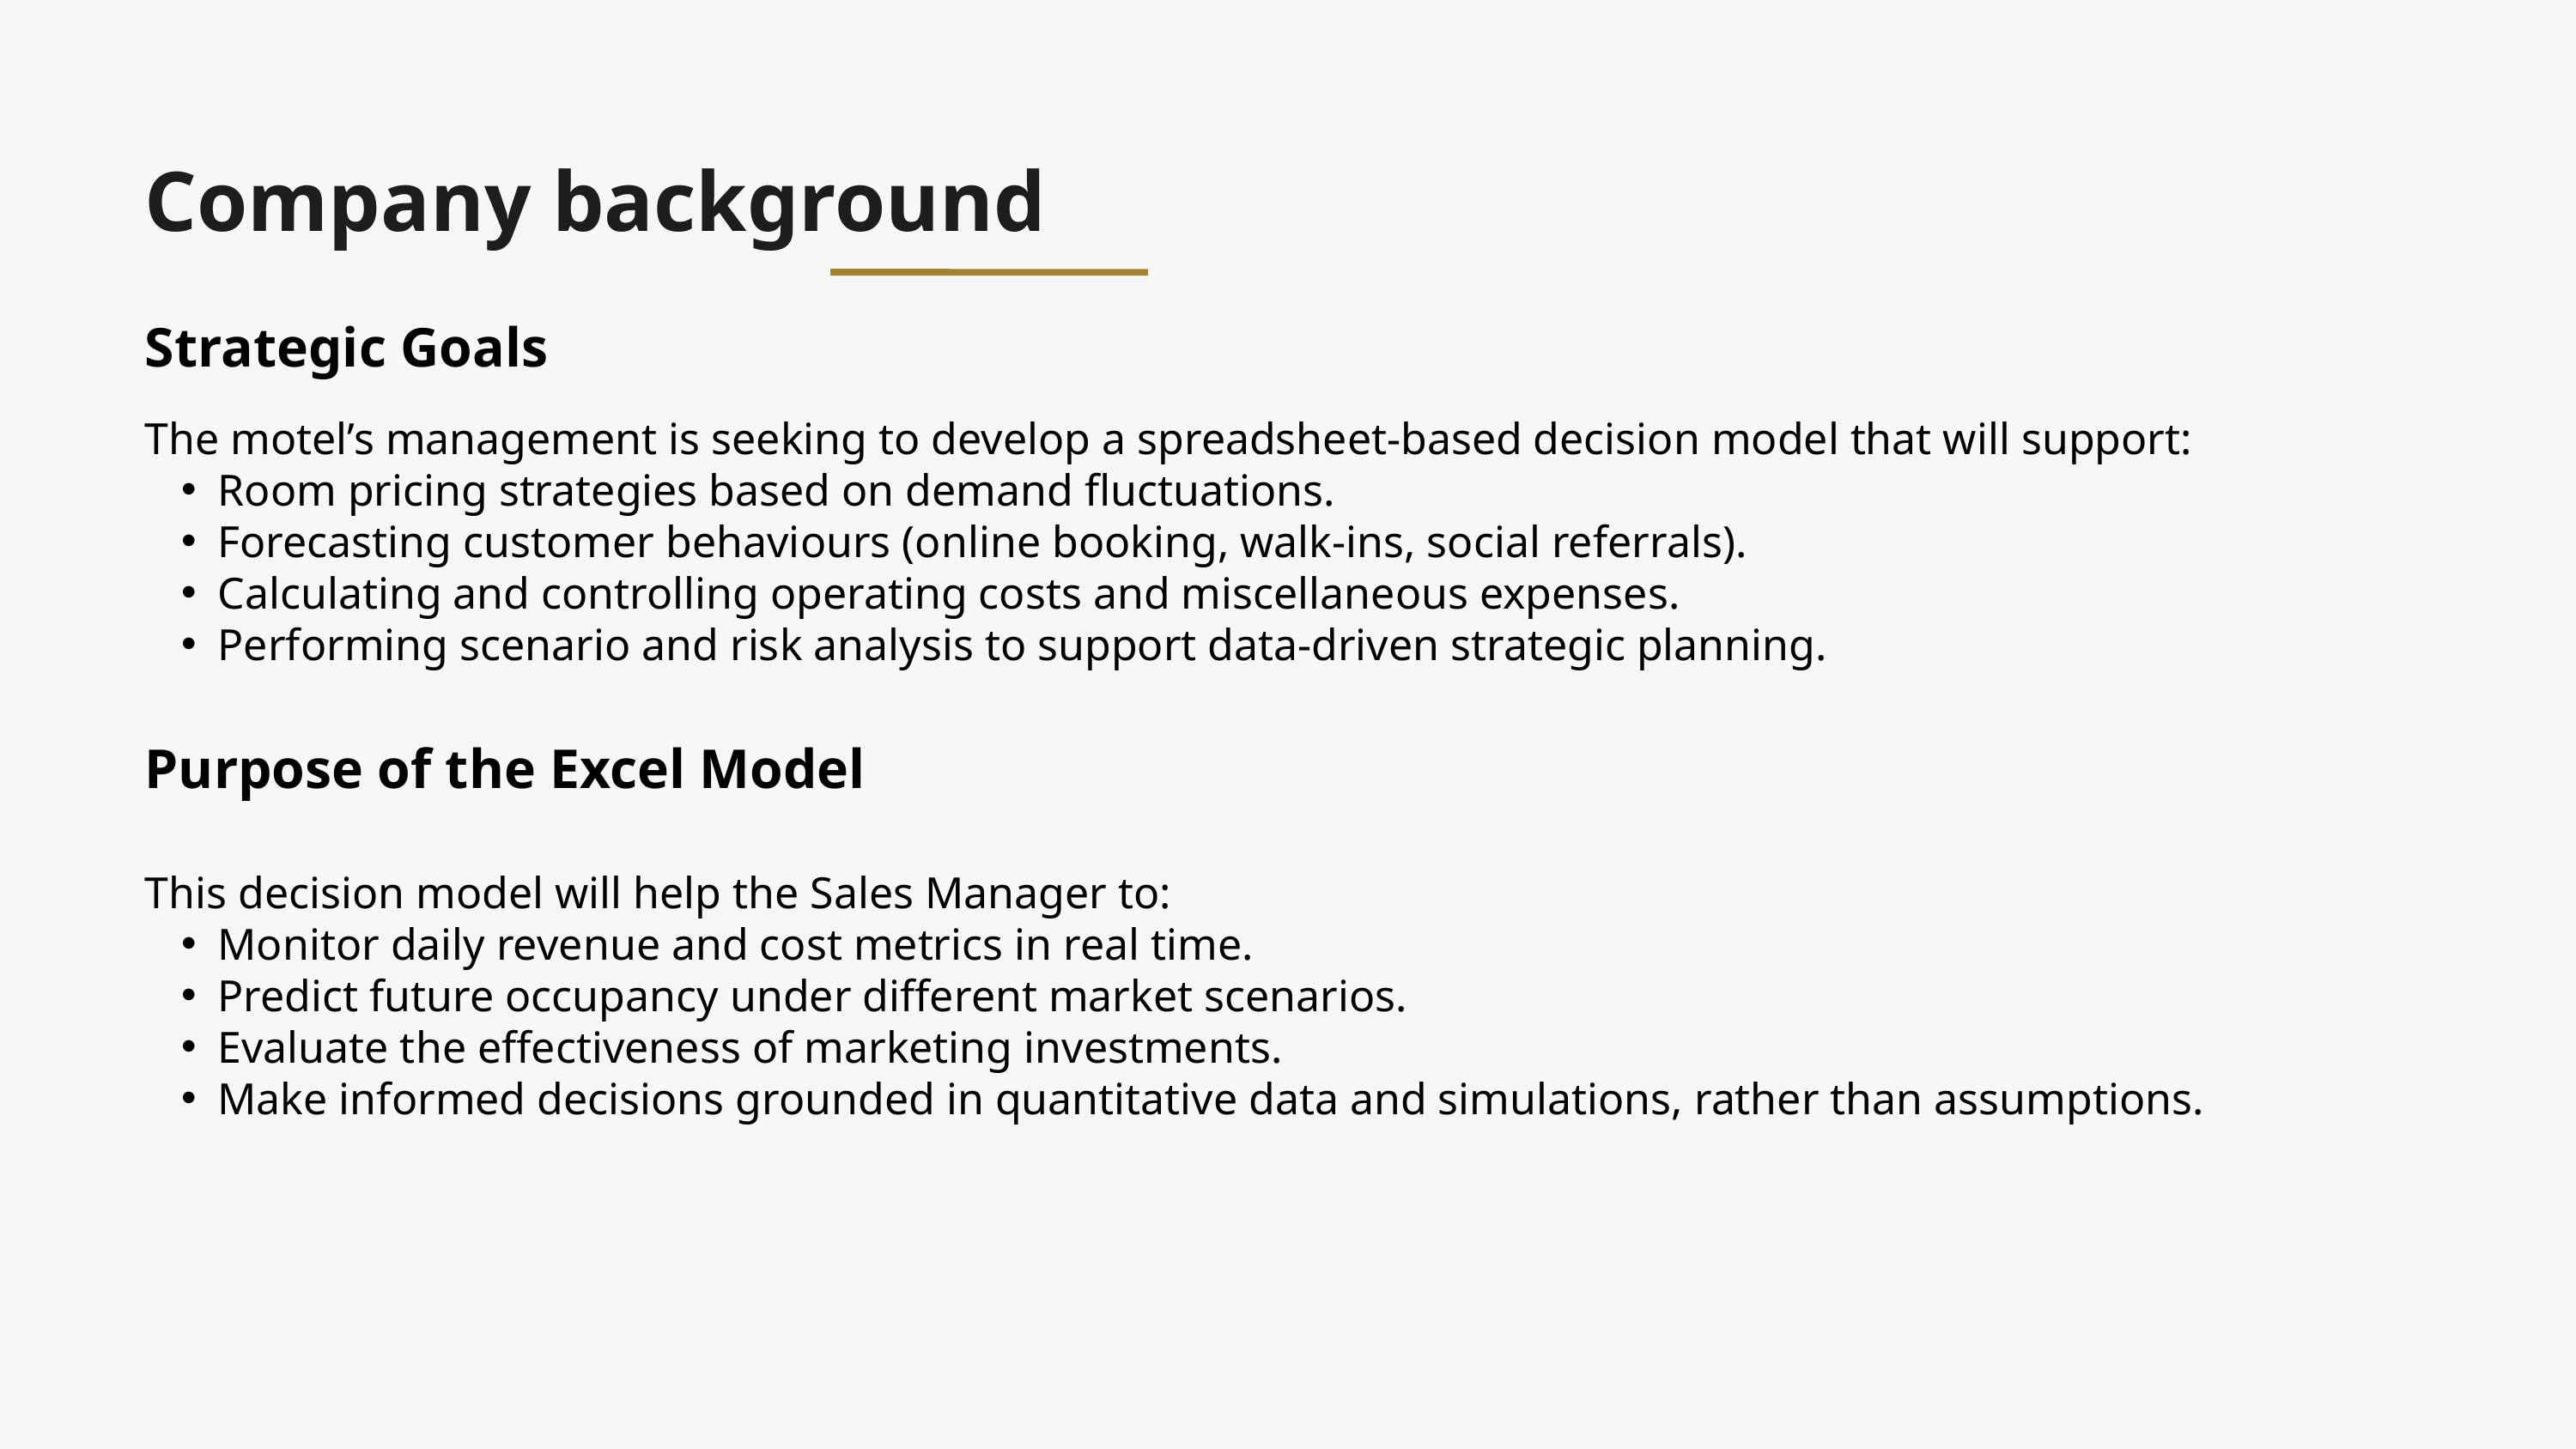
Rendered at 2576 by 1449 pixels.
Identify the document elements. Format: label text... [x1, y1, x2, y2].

text_box Strategic Goals [144, 302, 831, 378]
text_box The motel’s management is seeking to develop a spreadsheet-based decision model that will support: Room pricing strategies based on demand fluctuations. Forecasting customer behaviours (online booking, walk-ins, social referrals). Calculating and controlling operating costs and miscellaneous expenses. Performing scenario and risk analysis to support data-driven strategic planning. [144, 411, 2339, 670]
text_box Company background [144, 132, 1556, 248]
text_box This decision model will help the Sales Manager to: Monitor daily revenue and cost metrics in real time. Predict future occupancy under different market scenarios. Evaluate the effectiveness of marketing investments. Make informed decisions grounded in quantitative data and simulations, rather than assumptions. [144, 865, 2335, 1124]
text_box Purpose of the Excel Model [144, 724, 1071, 800]
